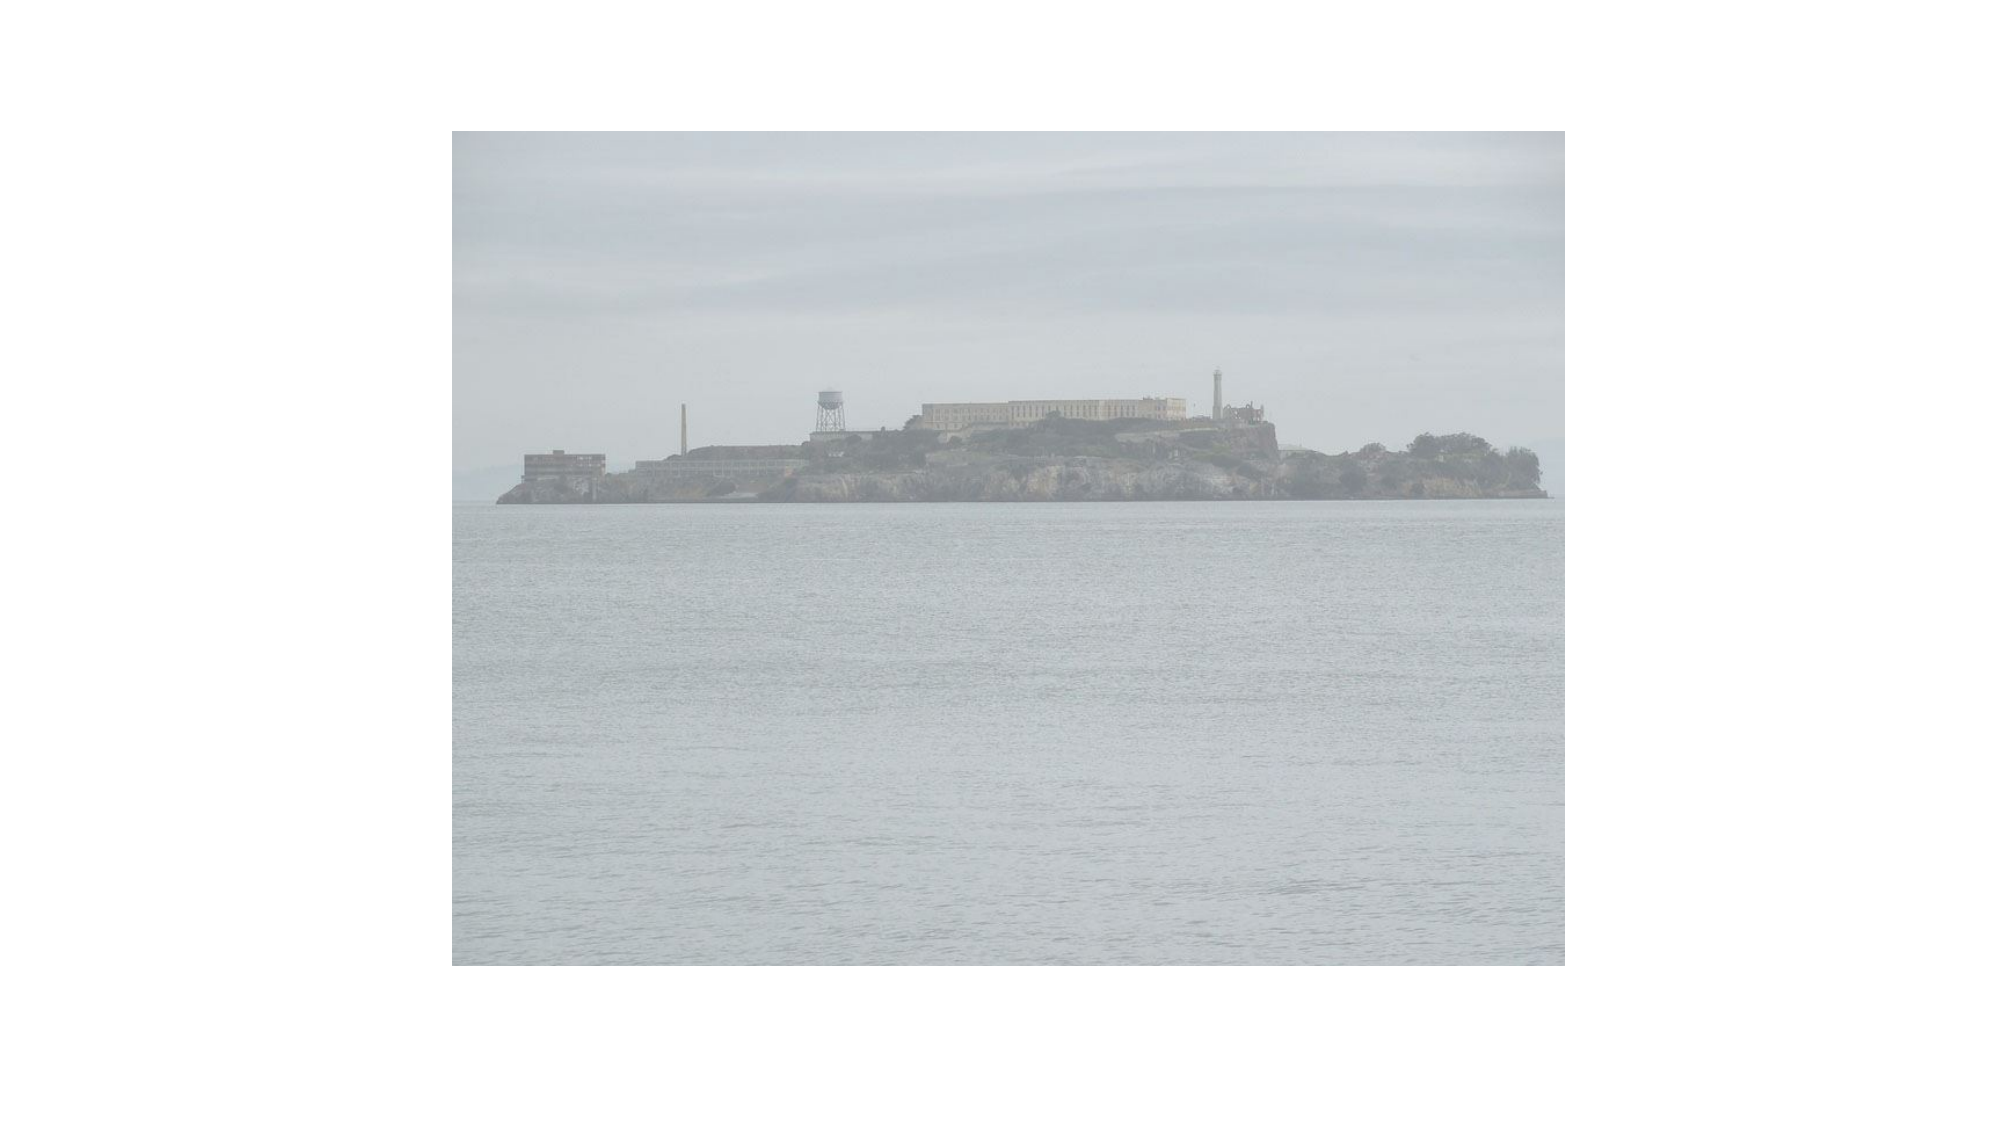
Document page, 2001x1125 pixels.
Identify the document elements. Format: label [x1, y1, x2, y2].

picture [452, 131, 1565, 966]
